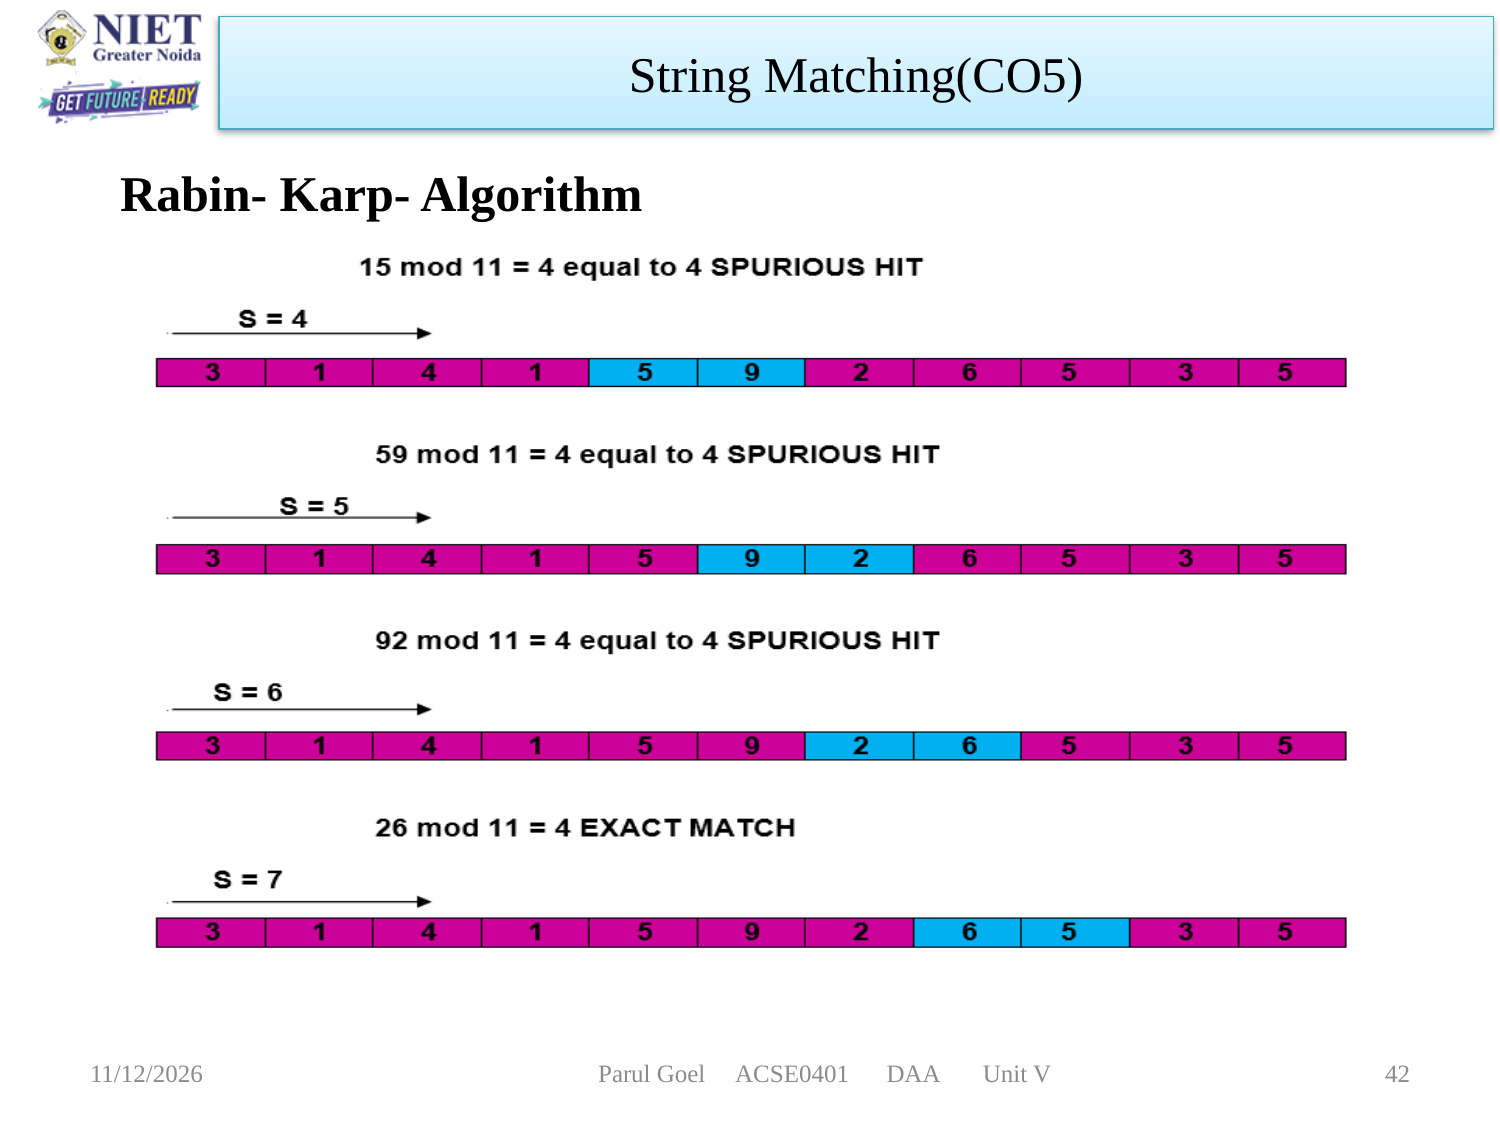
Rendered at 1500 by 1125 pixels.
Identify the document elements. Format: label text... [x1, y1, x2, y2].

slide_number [75, 1042, 412, 1103]
text_box Rabin- Karp- Algorithm [0, 145, 658, 231]
footer Parul Goel ACSE0401 DAA Unit V [412, 1042, 1238, 1103]
slide_number 42 [1238, 1042, 1425, 1103]
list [149, 248, 1351, 991]
picture [0, 0, 238, 135]
text_box String Matching(CO5) [241, 16, 1494, 130]
